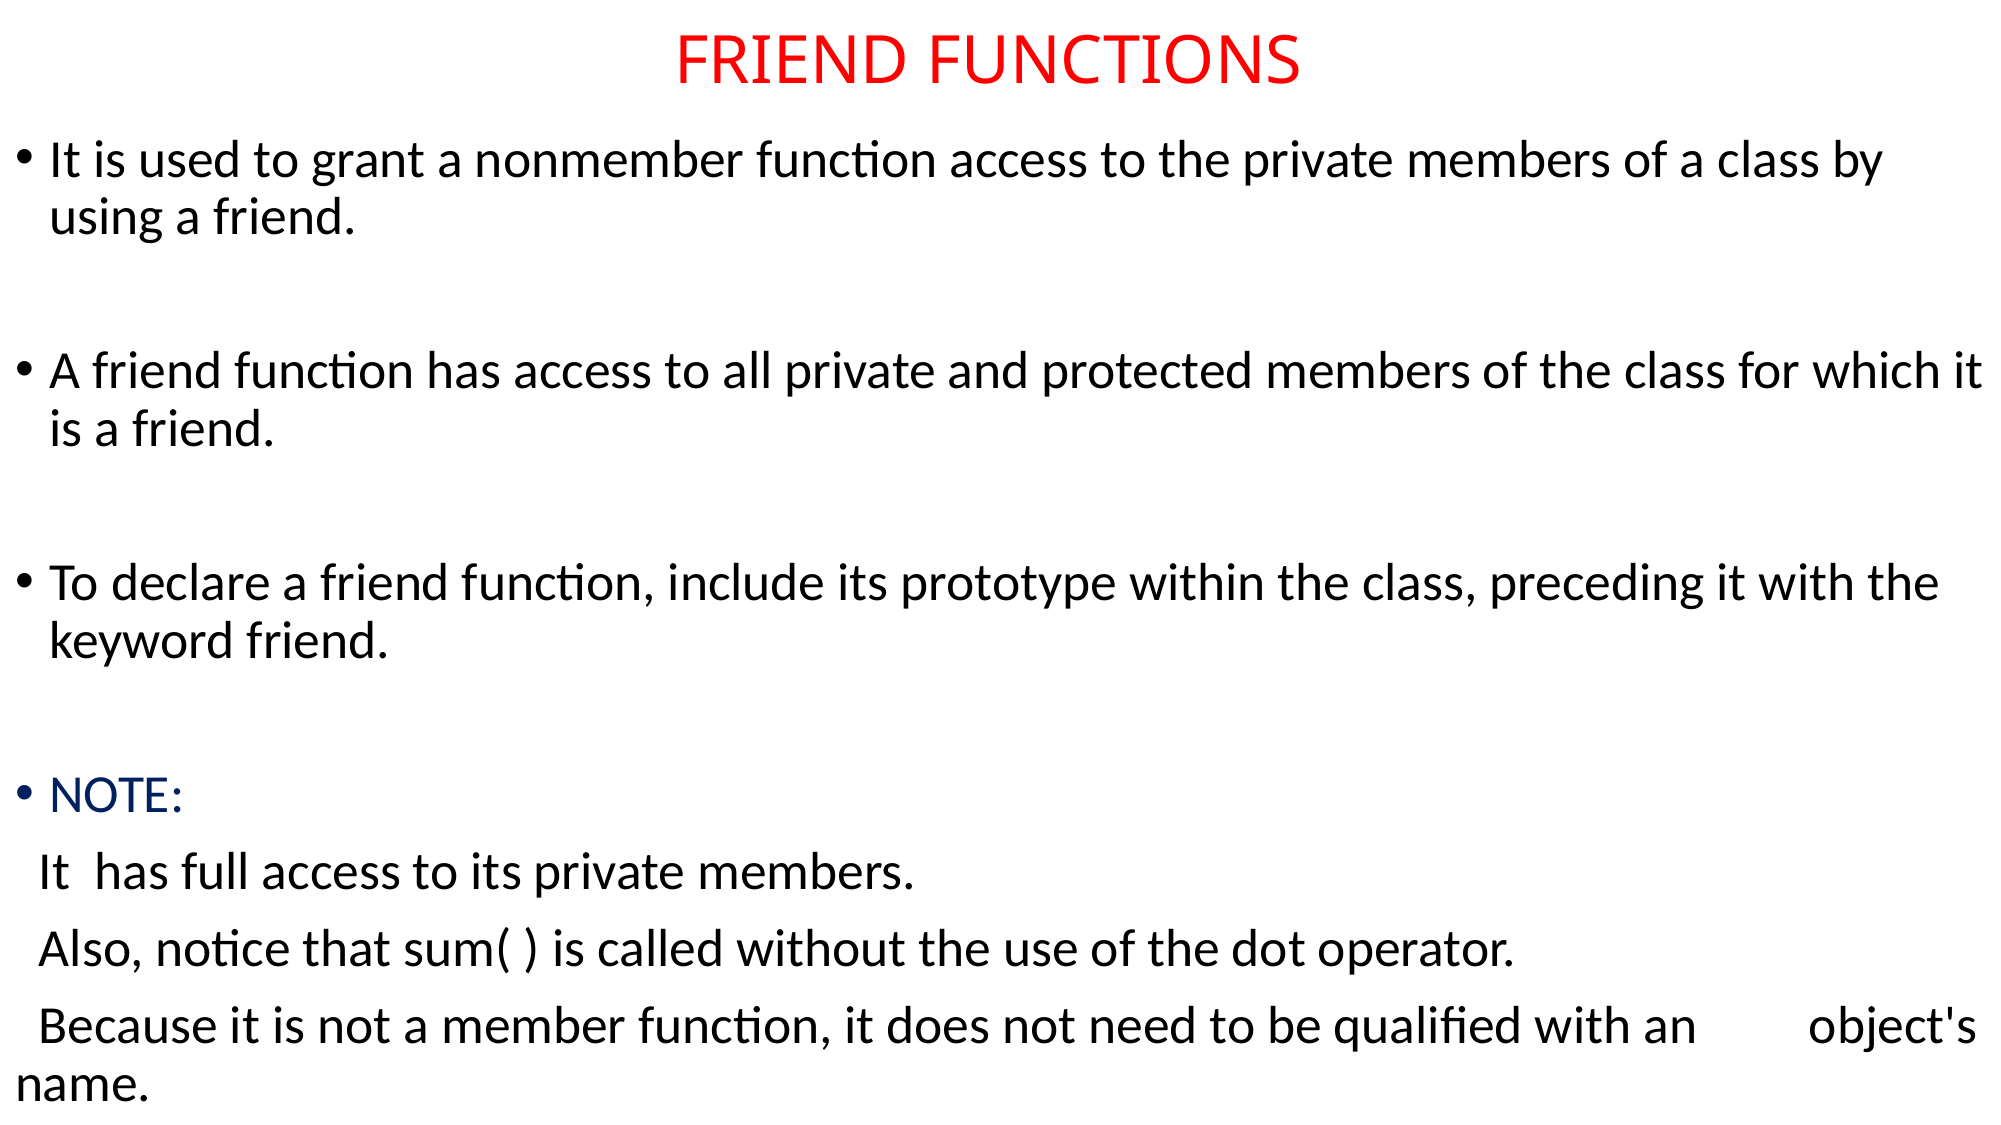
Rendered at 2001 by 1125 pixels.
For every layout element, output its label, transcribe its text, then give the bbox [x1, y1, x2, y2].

list It is used to grant a nonmember function access to the private members of a class by using a friend. A friend function has access to all private and protected members of the class for which it is a friend. To declare a friend function, include its prototype within the class, preceding it with the keyword friend. NOTE: It has full access to its private members. Also, notice that sum( ) is called without the use of the dot operator. Because it is not a member function, it does not need to be qualified with an object's name. [0, 123, 2000, 1125]
title FRIEND FUNCTIONS [126, 0, 1852, 123]
